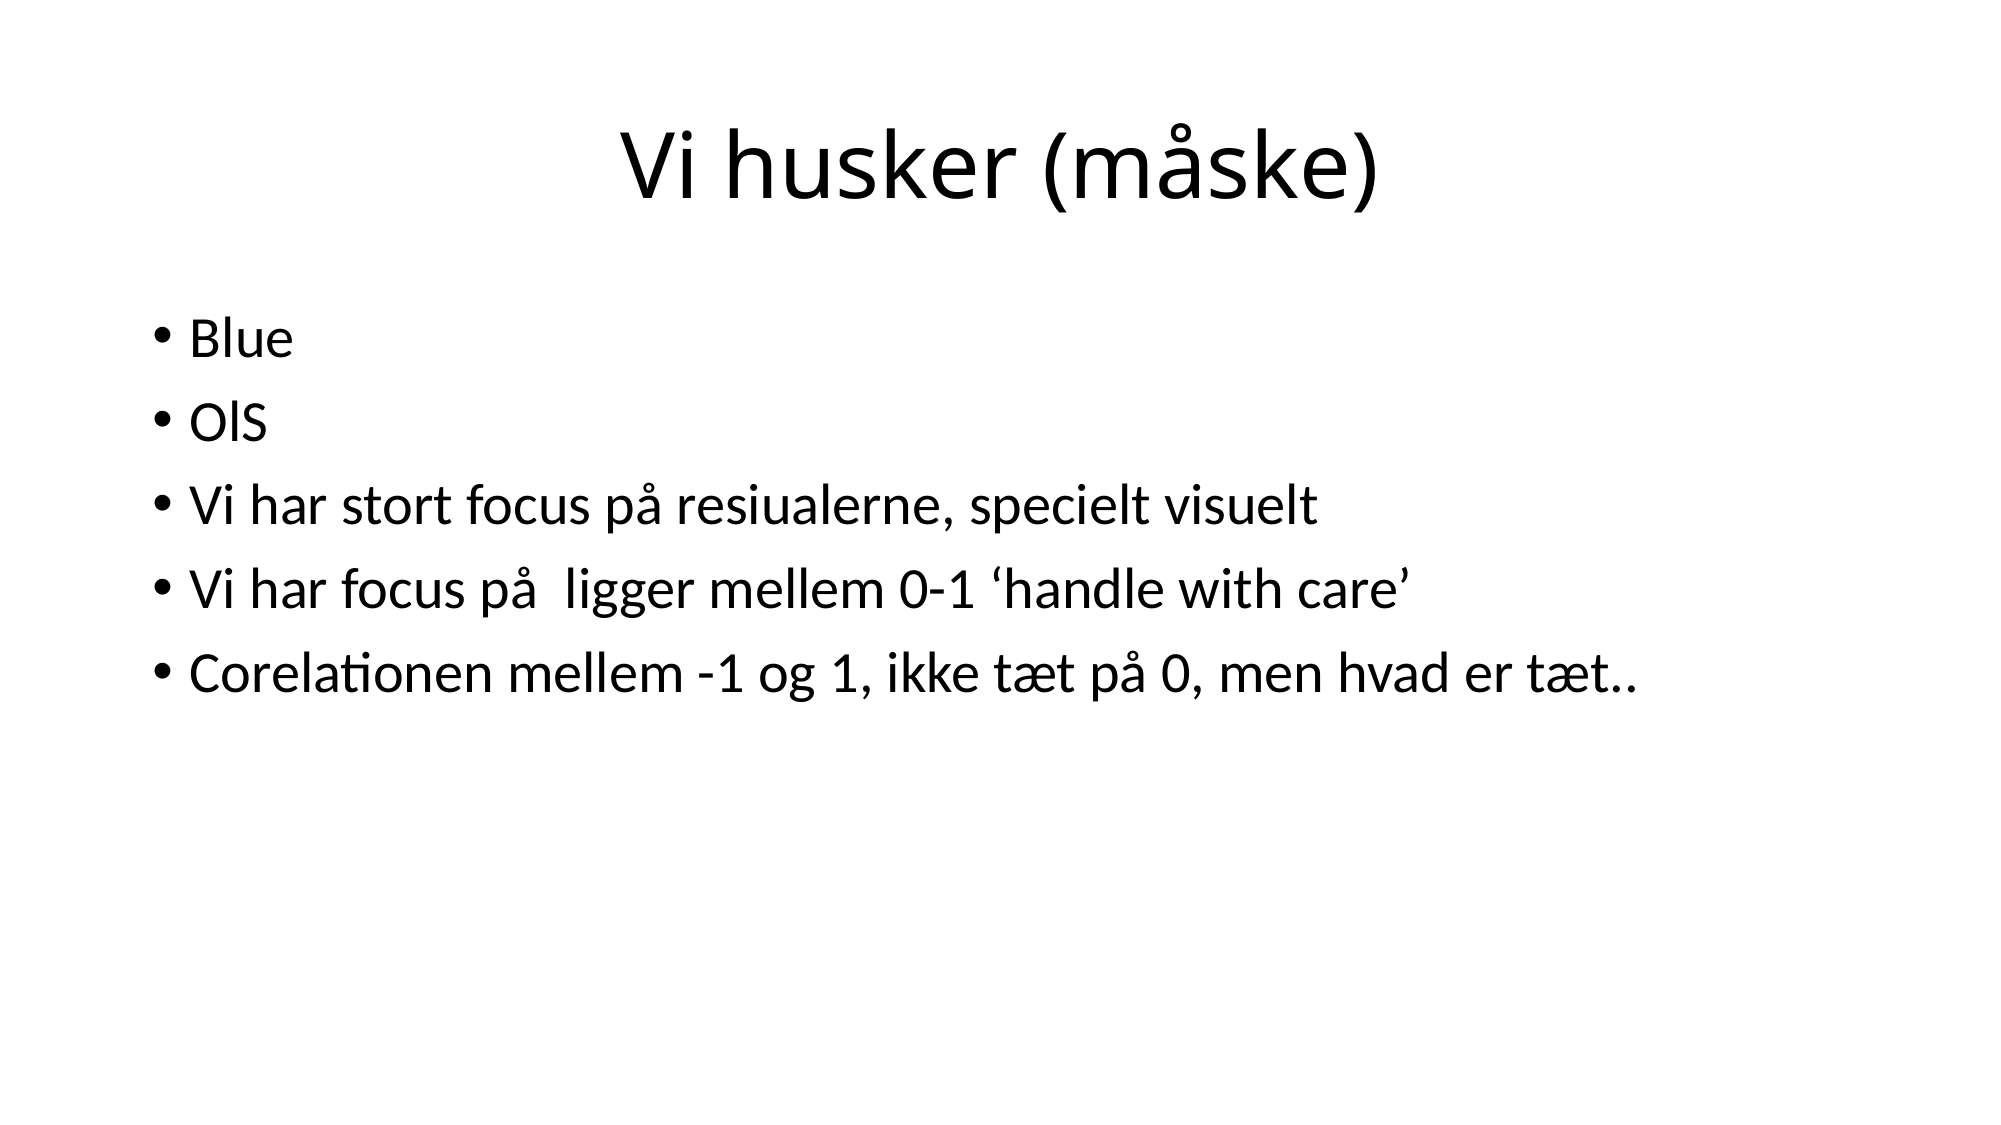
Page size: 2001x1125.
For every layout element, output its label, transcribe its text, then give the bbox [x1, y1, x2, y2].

title Vi husker (måske) [137, 59, 1863, 278]
